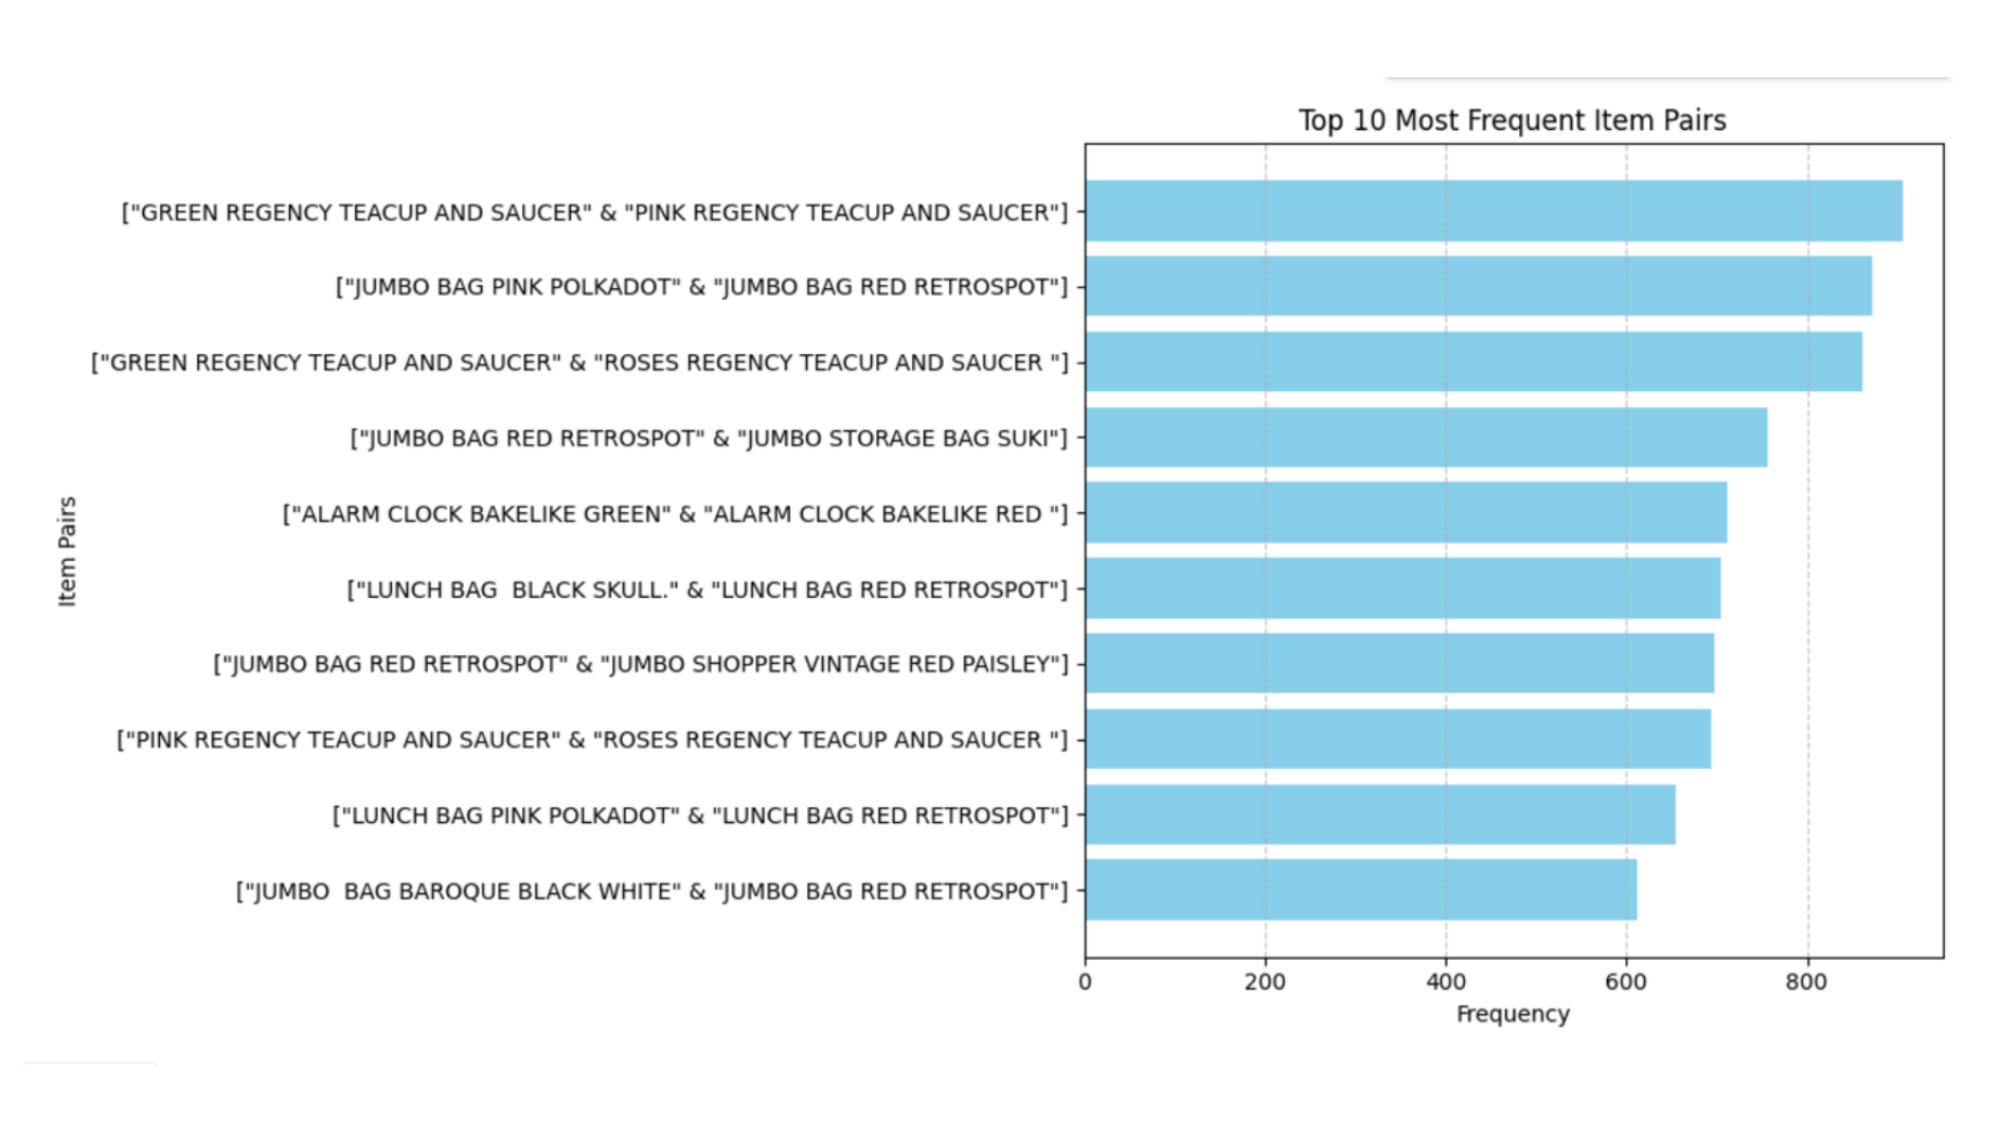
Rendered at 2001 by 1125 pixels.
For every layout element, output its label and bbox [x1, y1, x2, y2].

picture [0, 59, 2000, 1066]
